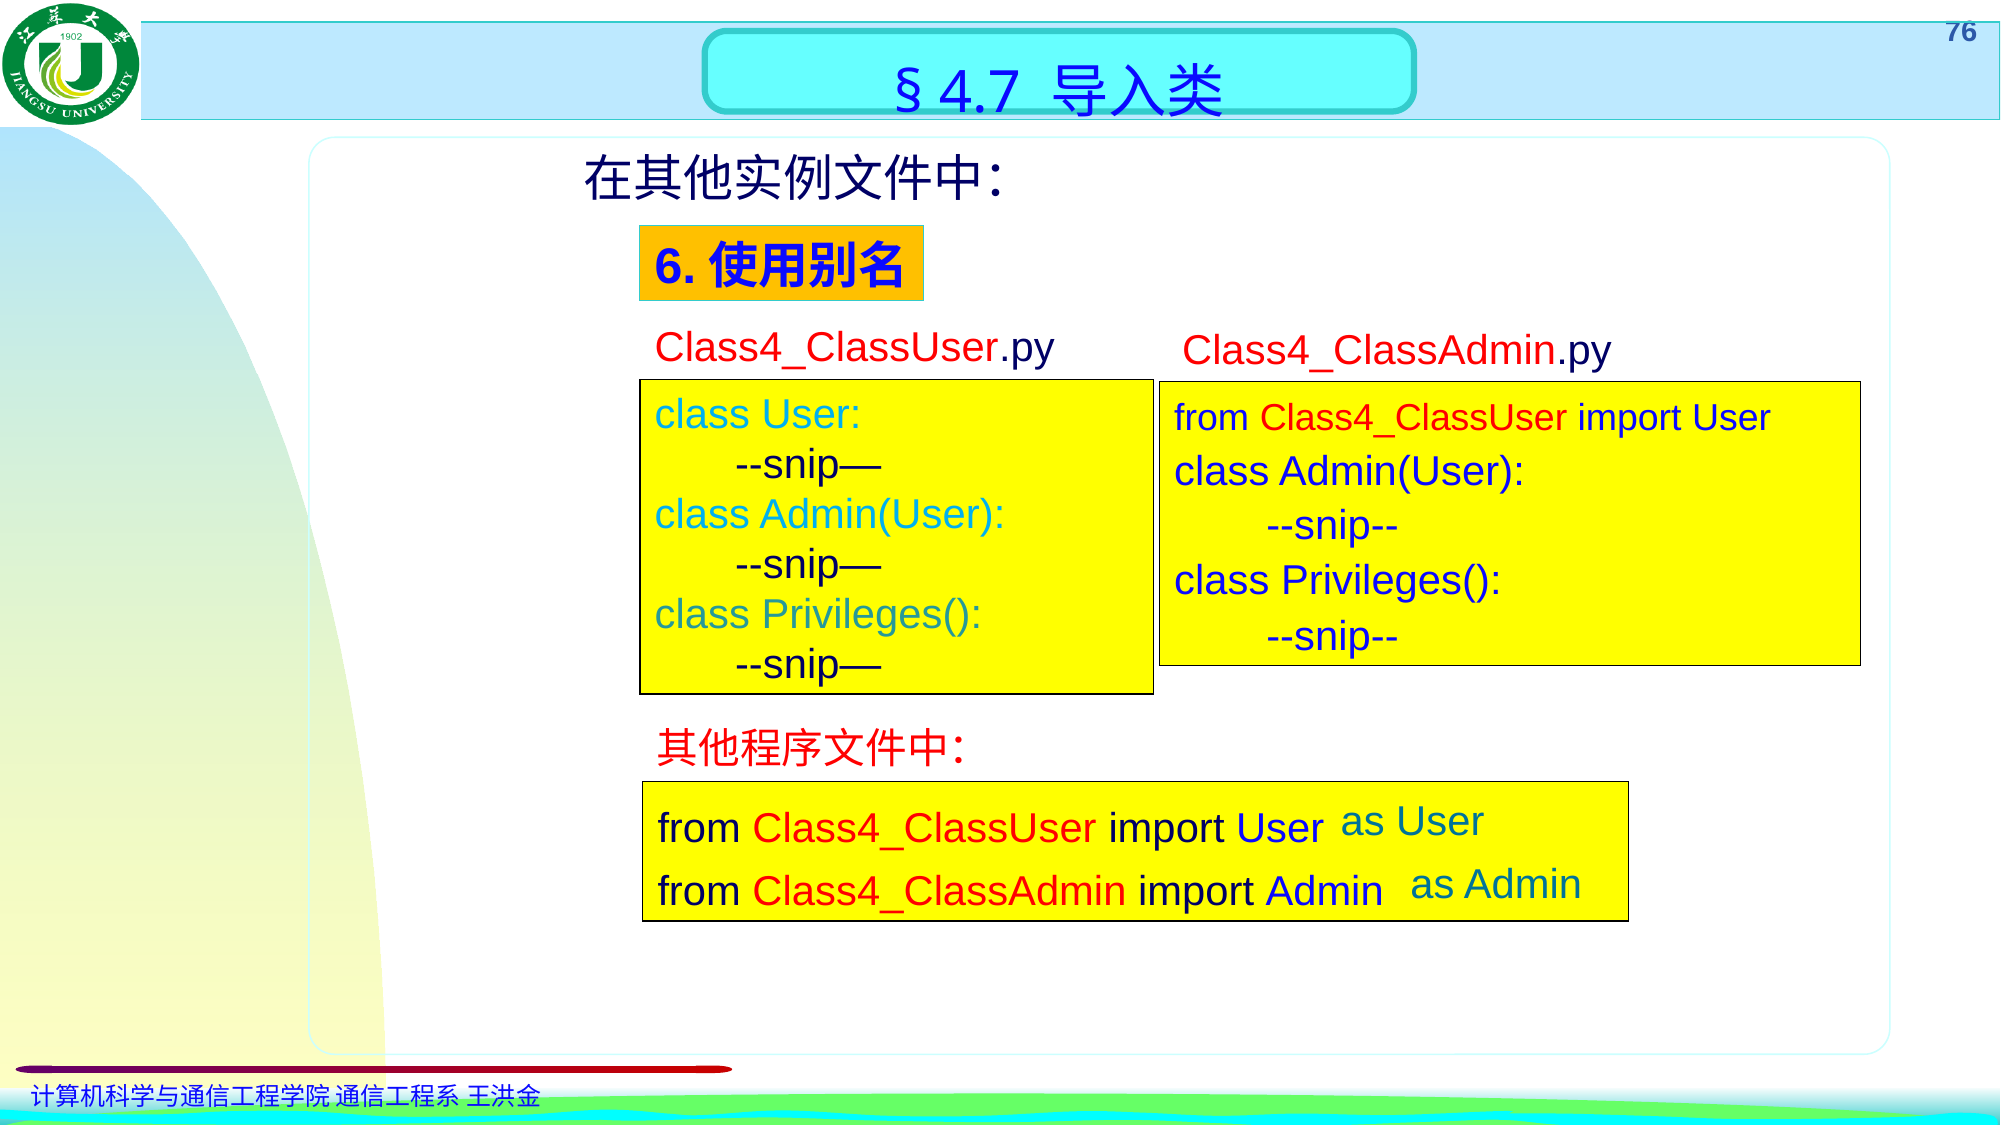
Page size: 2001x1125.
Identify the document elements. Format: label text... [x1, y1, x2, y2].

text_box class User: --snip— class Admin(User): --snip— class Privileges(): --snip— [639, 379, 1154, 695]
text_box from Class4_ClassUser import User from Class4_ClassAdmin import Admin [642, 781, 1629, 922]
picture [0, 1, 141, 127]
text_box Class4_ClassAdmin.py [1167, 315, 1627, 381]
text_box 在其他实例文件中： [568, 139, 1686, 215]
text_box as User [1325, 786, 1503, 852]
text_box as Admin [1395, 849, 1609, 914]
text_box from Class4_ClassUser import User class Admin(User): --snip-- class Privileges(): --snip-- [1159, 381, 1861, 666]
text_box § 4.7 导入类 [704, 30, 1415, 112]
text_box 其他程序文件中： [641, 701, 1067, 780]
text_box 6.使用别名 [639, 225, 924, 301]
text_box Class4_ClassUser.py [641, 312, 1069, 377]
